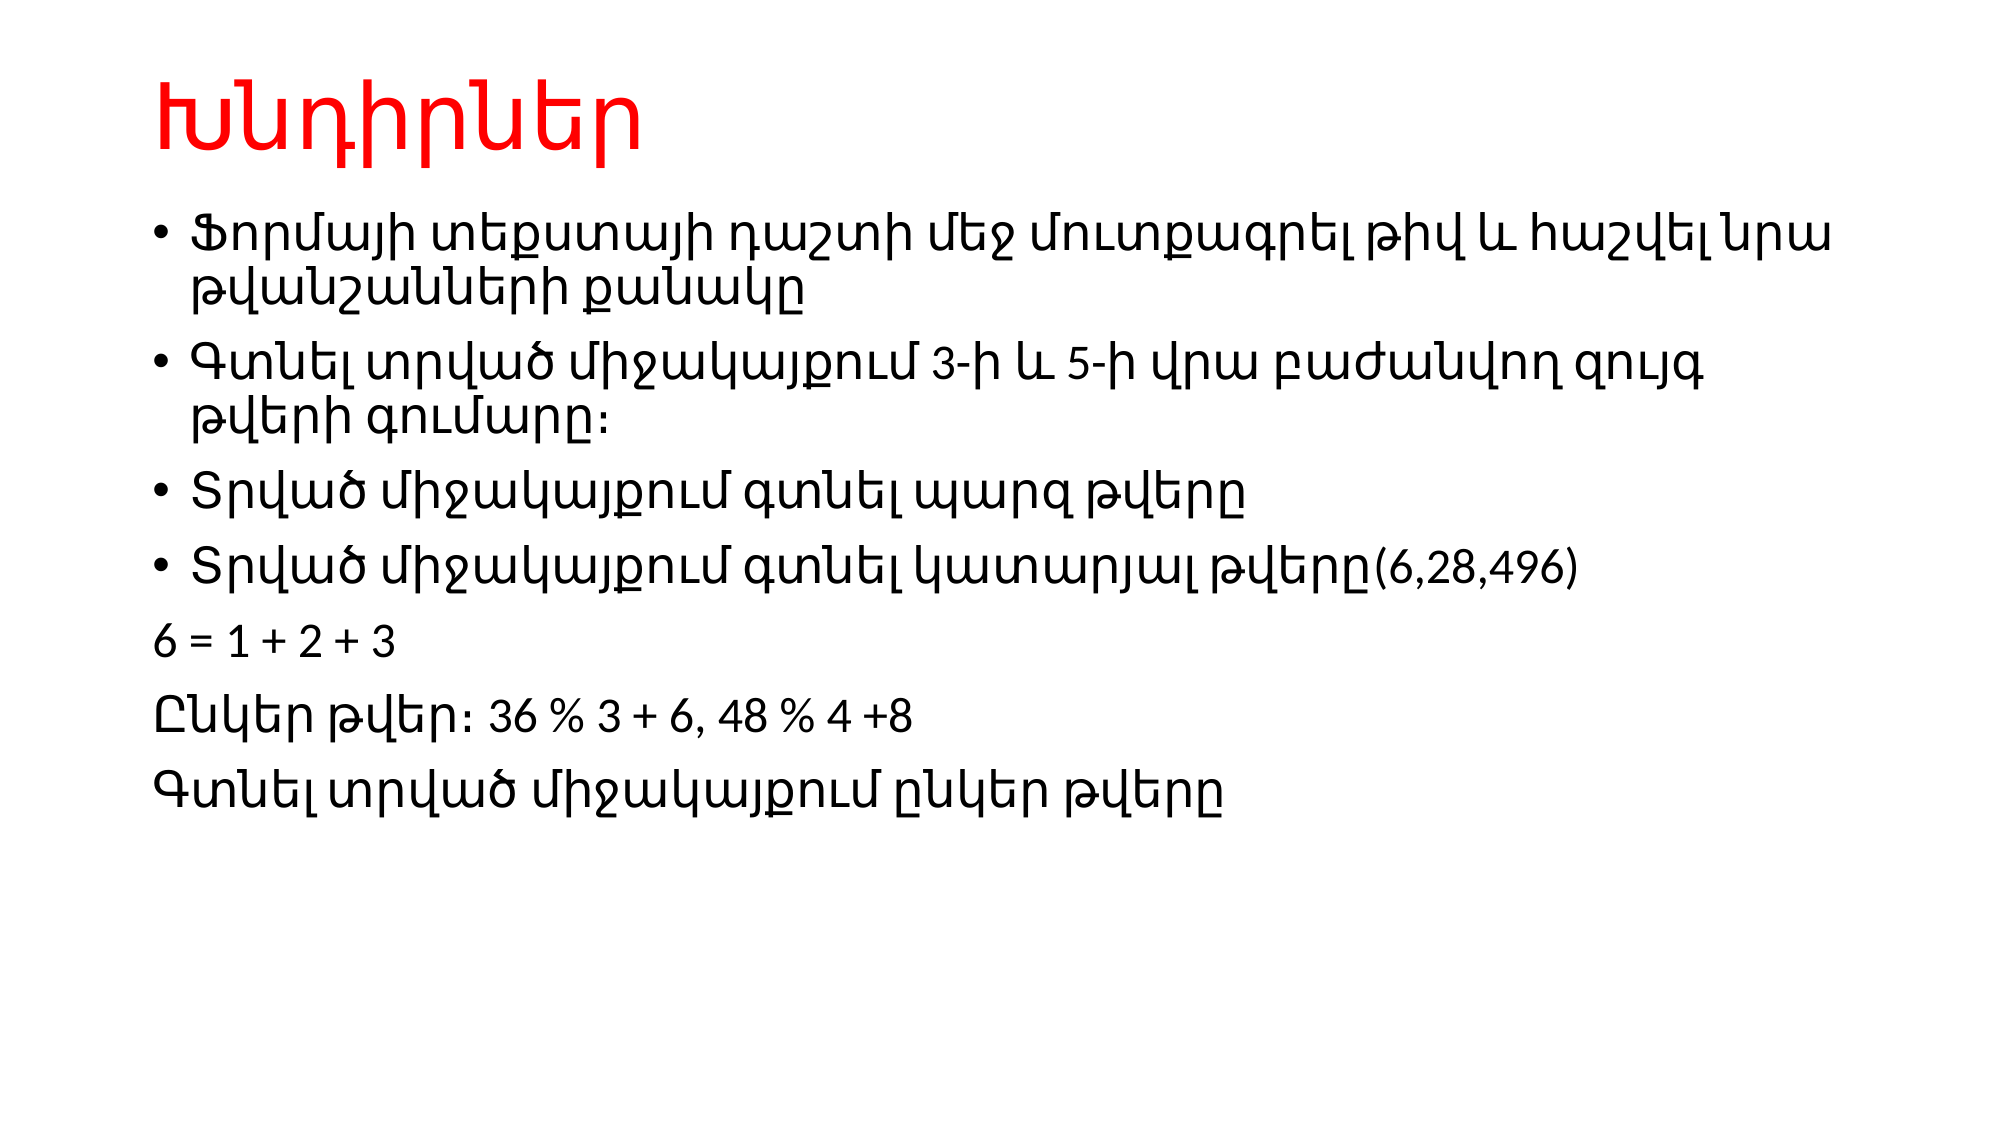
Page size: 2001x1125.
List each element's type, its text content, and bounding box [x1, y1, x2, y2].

title Խնդիրներ [137, 59, 1863, 181]
list Ֆորմայի տեքստայի դաշտի մեջ մուտքագրել թիվ և հաշվել նրա թվանշանների քանակը Գտնել տրված միջակայքում 3-ի և 5-ի վրա բաժանվող զույգ թվերի գումարը։ Տրված միջակայքում գտնել պարզ թվերը Տրված միջակայքում գտնել կատարյալ թվերը(6,28,496) 6 = 1 + 2 + 3 Ընկեր թվեր։ 36 % 3 + 6, 48 % 4 +8 Գտնել տրված միջակայքում ընկեր թվերը [137, 200, 1863, 1014]
